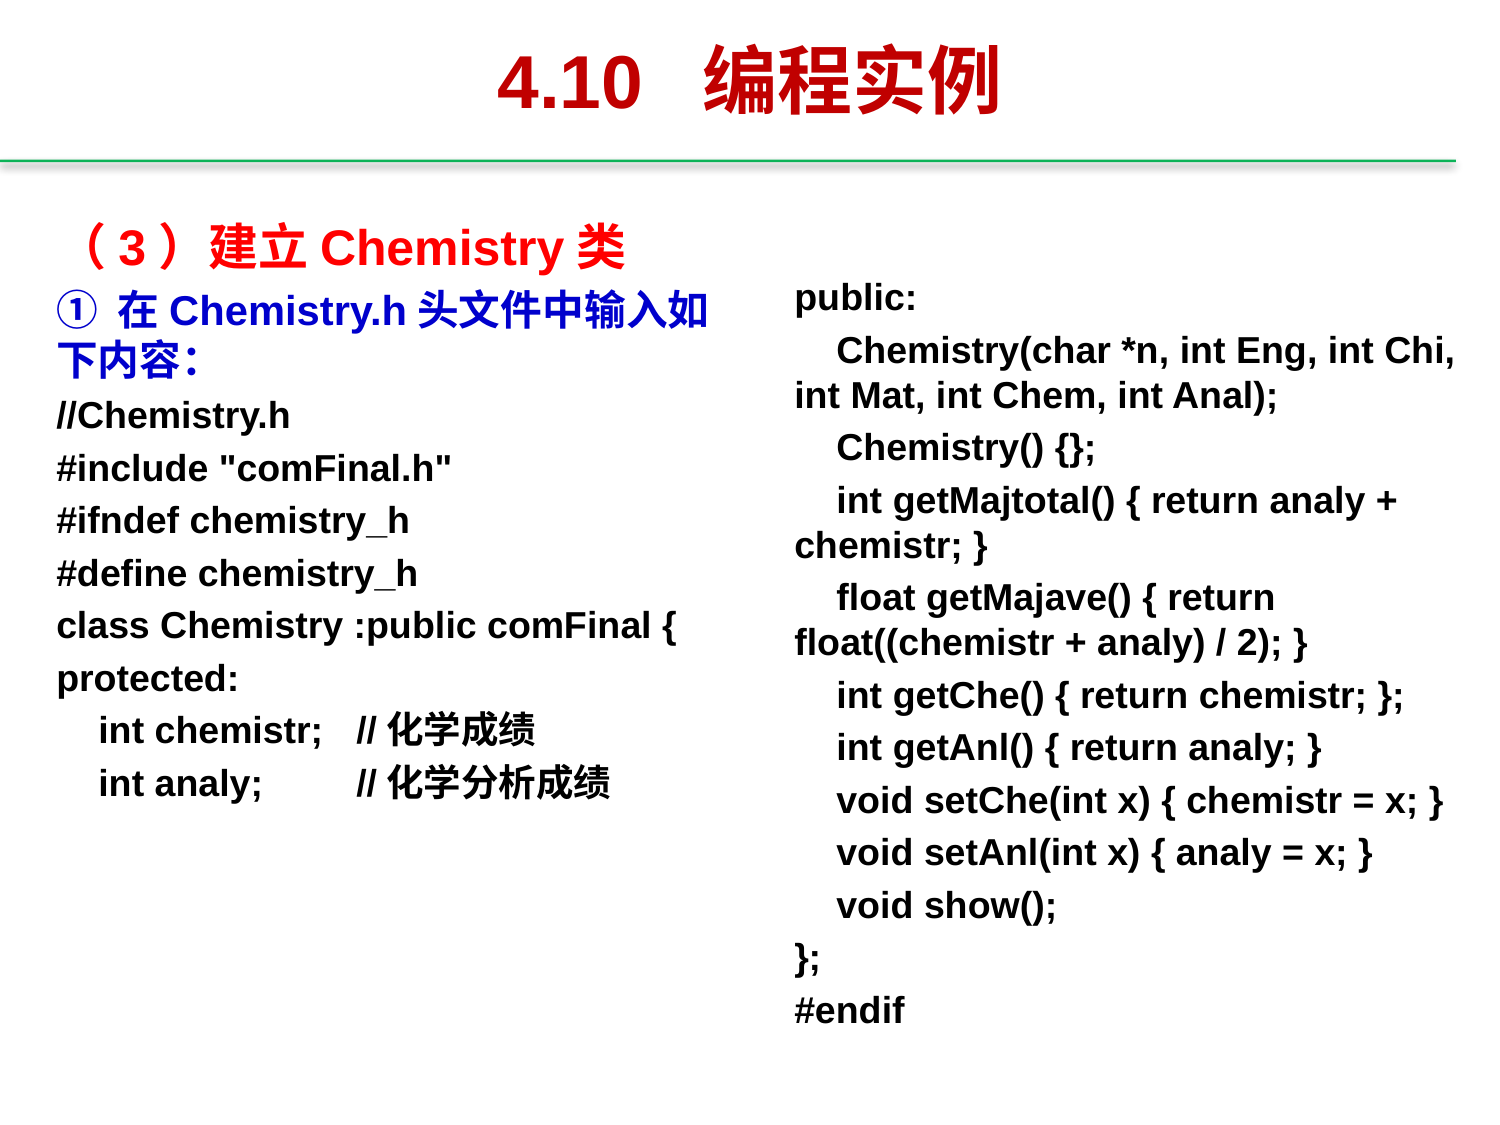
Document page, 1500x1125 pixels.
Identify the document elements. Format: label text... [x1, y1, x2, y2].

title 4.10 编程实例 [75, 12, 1425, 146]
list （3）建立Chemistry类 ① 在Chemistry.h头文件中输入如下内容： //Chemistry.h #include "comFinal.h" #ifndef chemistry_h #define chemistry_h class Chemistry :public comFinal { protected: int chemistr; //化学成绩 int analy; //化学分析成绩 [41, 208, 750, 1056]
text_box public: Chemistry(char *n, int Eng, int Chi, int Mat, int Chem, int Anal); Chemistry() {}; int getMajtotal() { return analy + chemistr; } float getMajave() { return float((chemistr + analy) / 2); } int getChe() { return chemistr; }; int getAnl() { return analy; } void setChe(int x) { chemistr = x; } void setAnl(int x) { analy = x; } void show(); }; #endif [779, 265, 1500, 1057]
